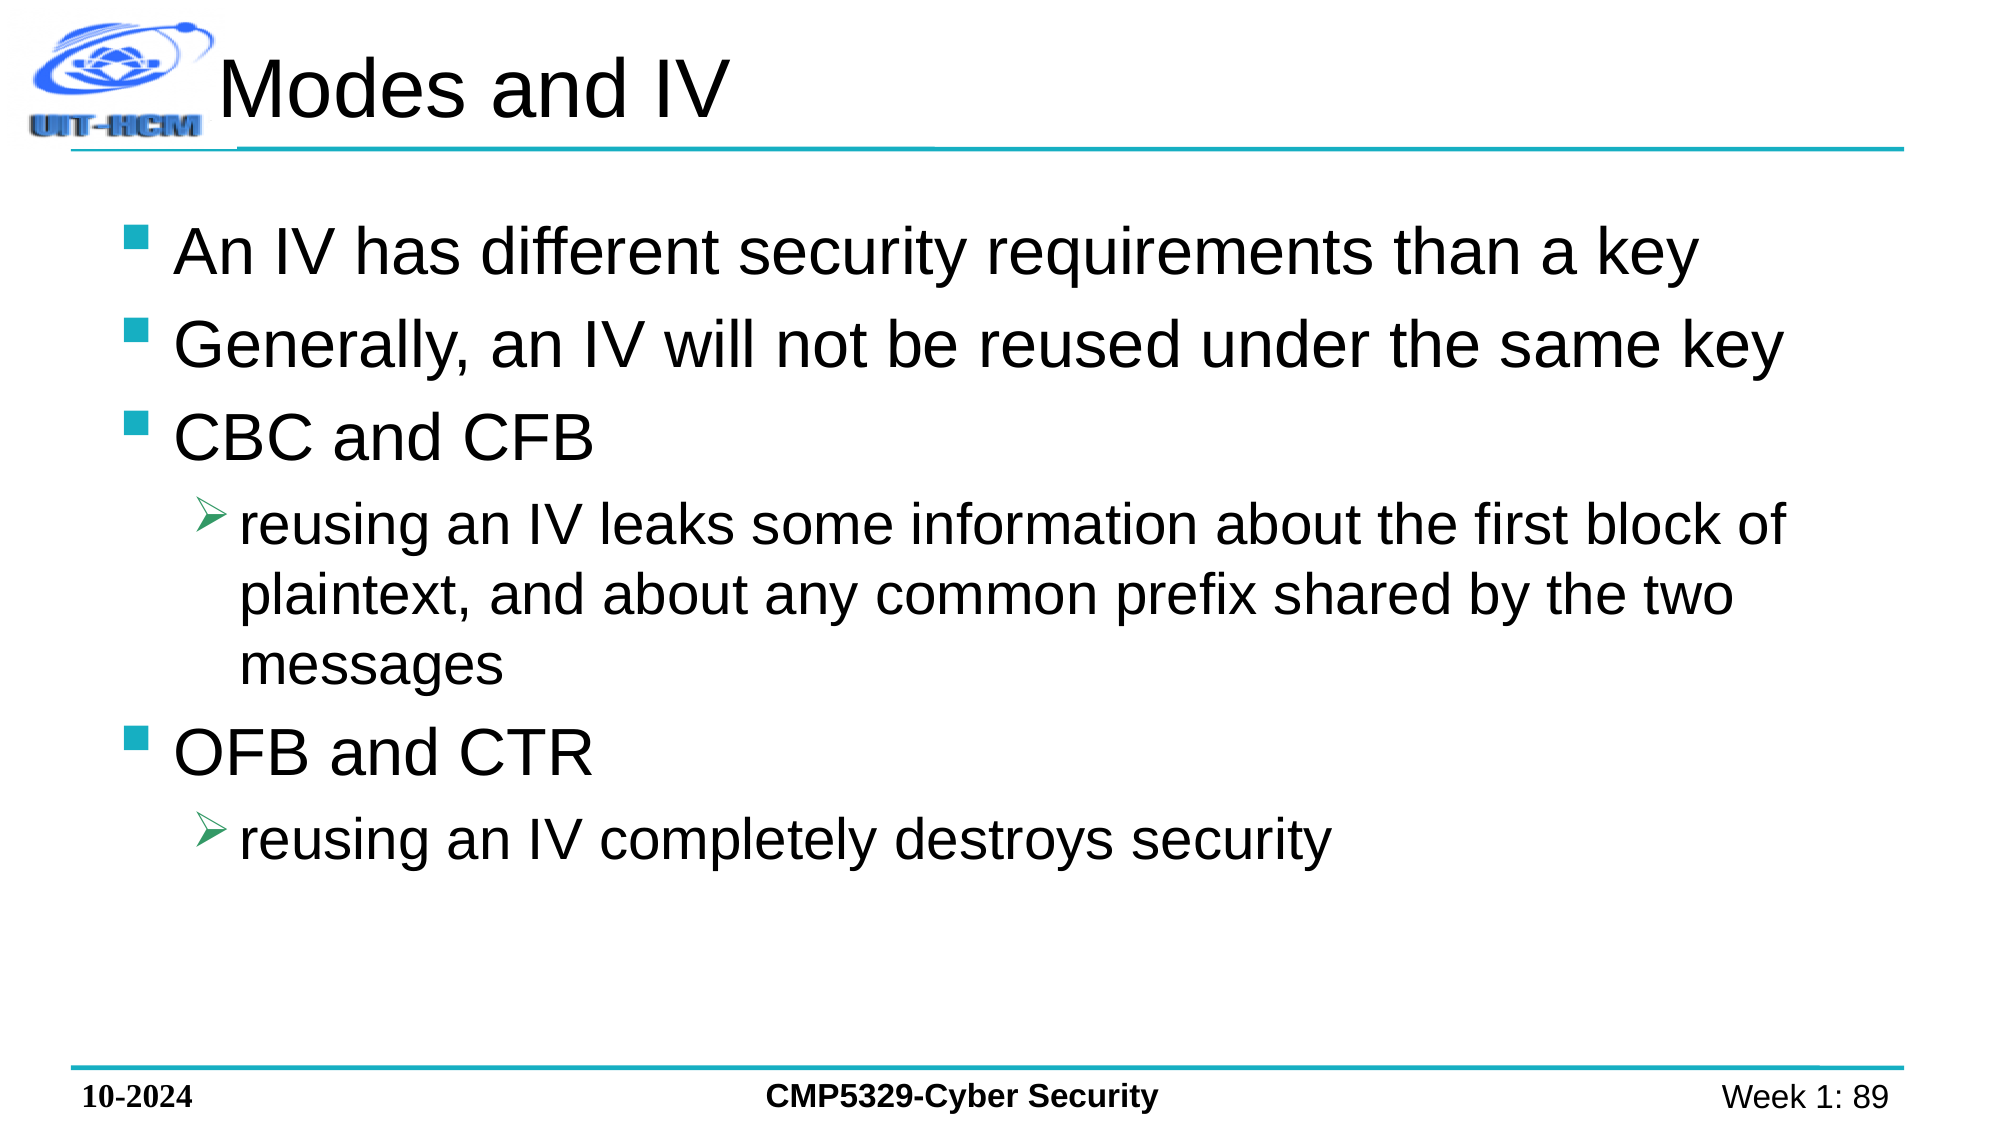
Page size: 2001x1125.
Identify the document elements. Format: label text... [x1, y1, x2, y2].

title Modes and IV [202, 19, 1810, 149]
picture [7, 8, 237, 149]
list An IV has different security requirements than a key Generally, an IV will not be reused under the same key CBC and CFB reusing an IV leaks some information about the first block of plaintext, and about any common prefix shared by the two messages OFB and CTR reusing an IV completely destroys security [102, 200, 1910, 1010]
